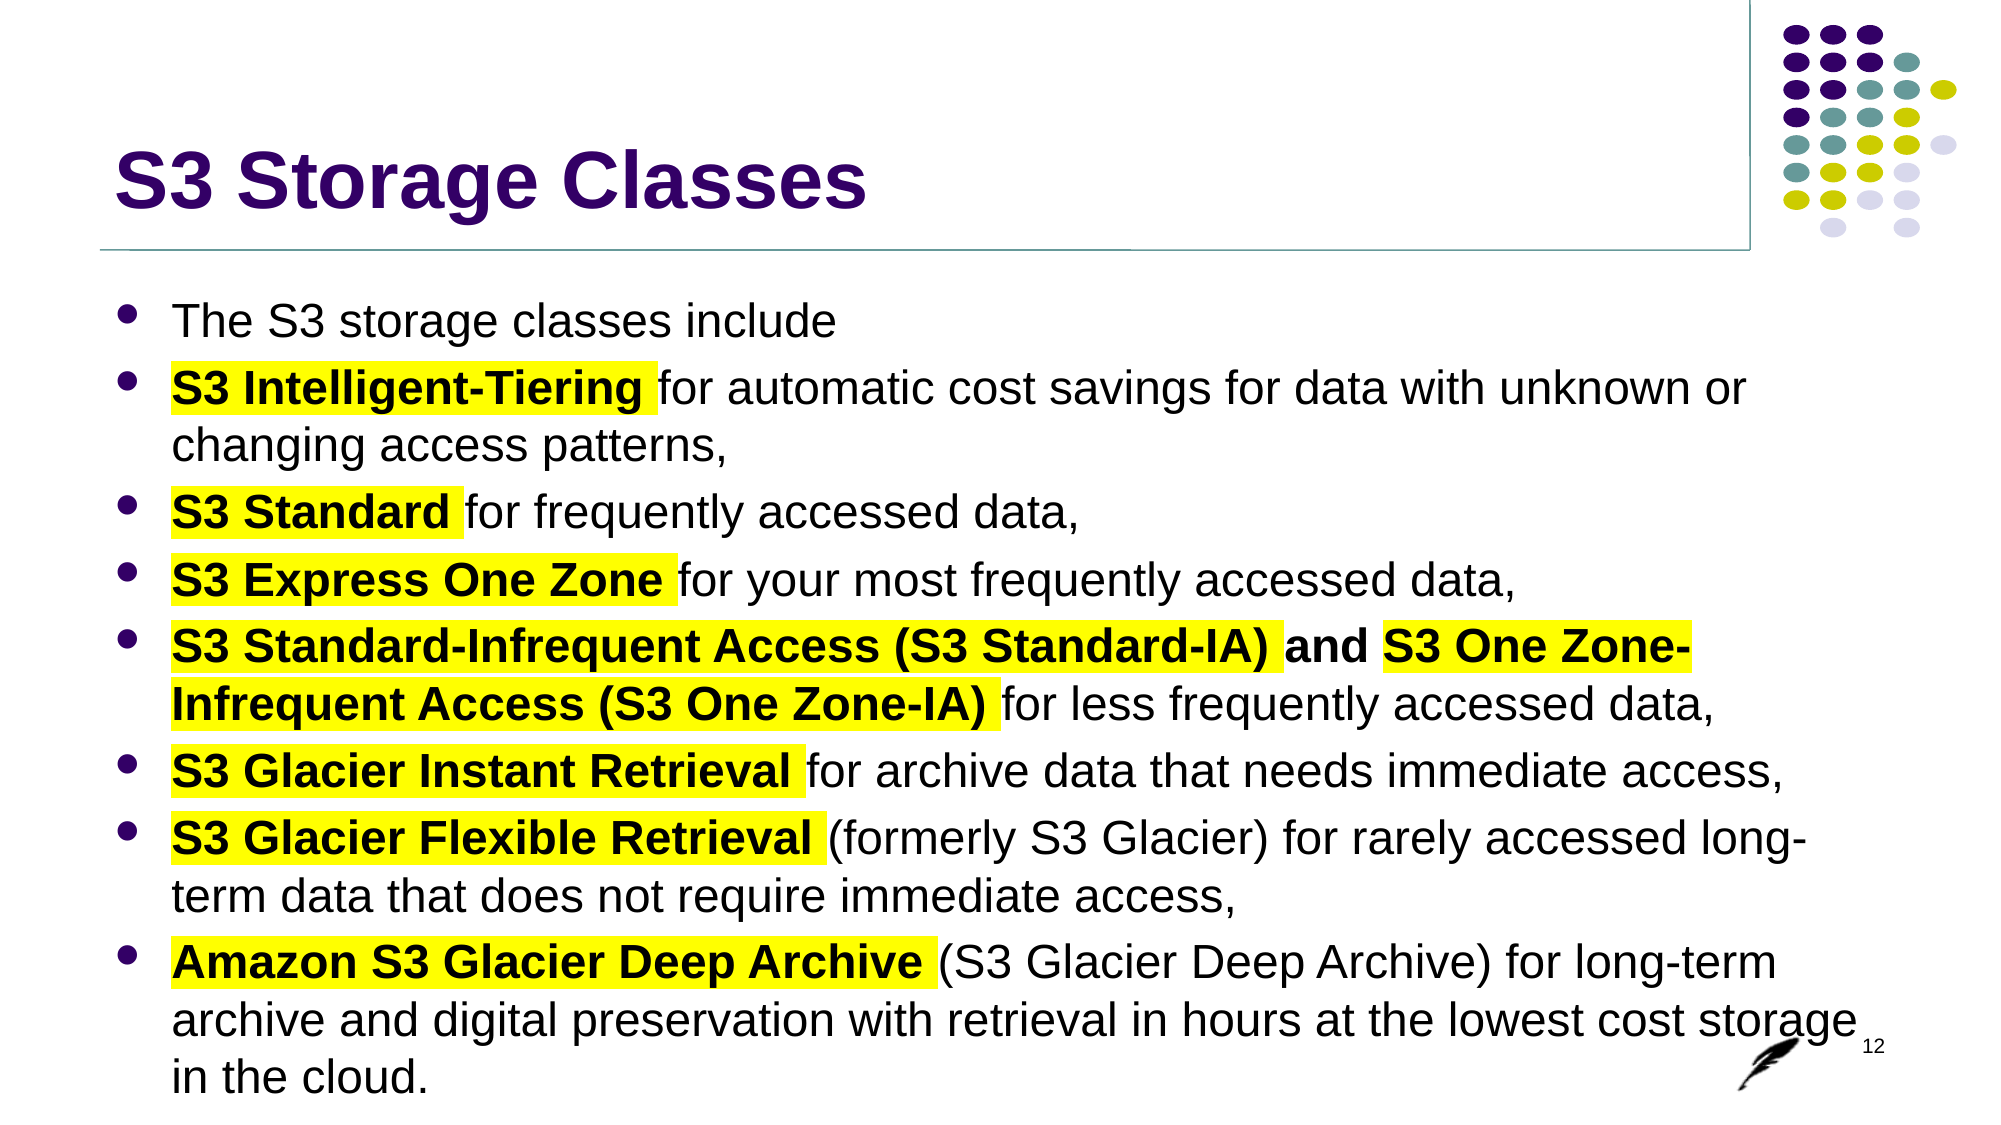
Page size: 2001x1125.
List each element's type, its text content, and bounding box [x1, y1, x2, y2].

title S3 Storage Classes [99, 20, 1750, 233]
slide_number 12 [1433, 1025, 1900, 1100]
list The S3 storage classes include S3 Intelligent-Tiering for automatic cost savings for data with unknown or changing access patterns, S3 Standard for frequently accessed data, S3 Express One Zone for your most frequently accessed data, S3 Standard-Infrequent Access (S3 Standard-IA) and S3 One Zone-Infrequent Access (S3 One Zone-IA) for less frequently accessed data, S3 Glacier Instant Retrieval for archive data that needs immediate access, S3 Glacier Flexible Retrieval (formerly S3 Glacier) for rarely accessed long-term data that does not require immediate access, Amazon S3 Glacier Deep Archive (S3 Glacier Deep Archive) for long-term archive and digital preservation with retrieval in hours at the lowest cost storage in the cloud. [99, 282, 1900, 1006]
